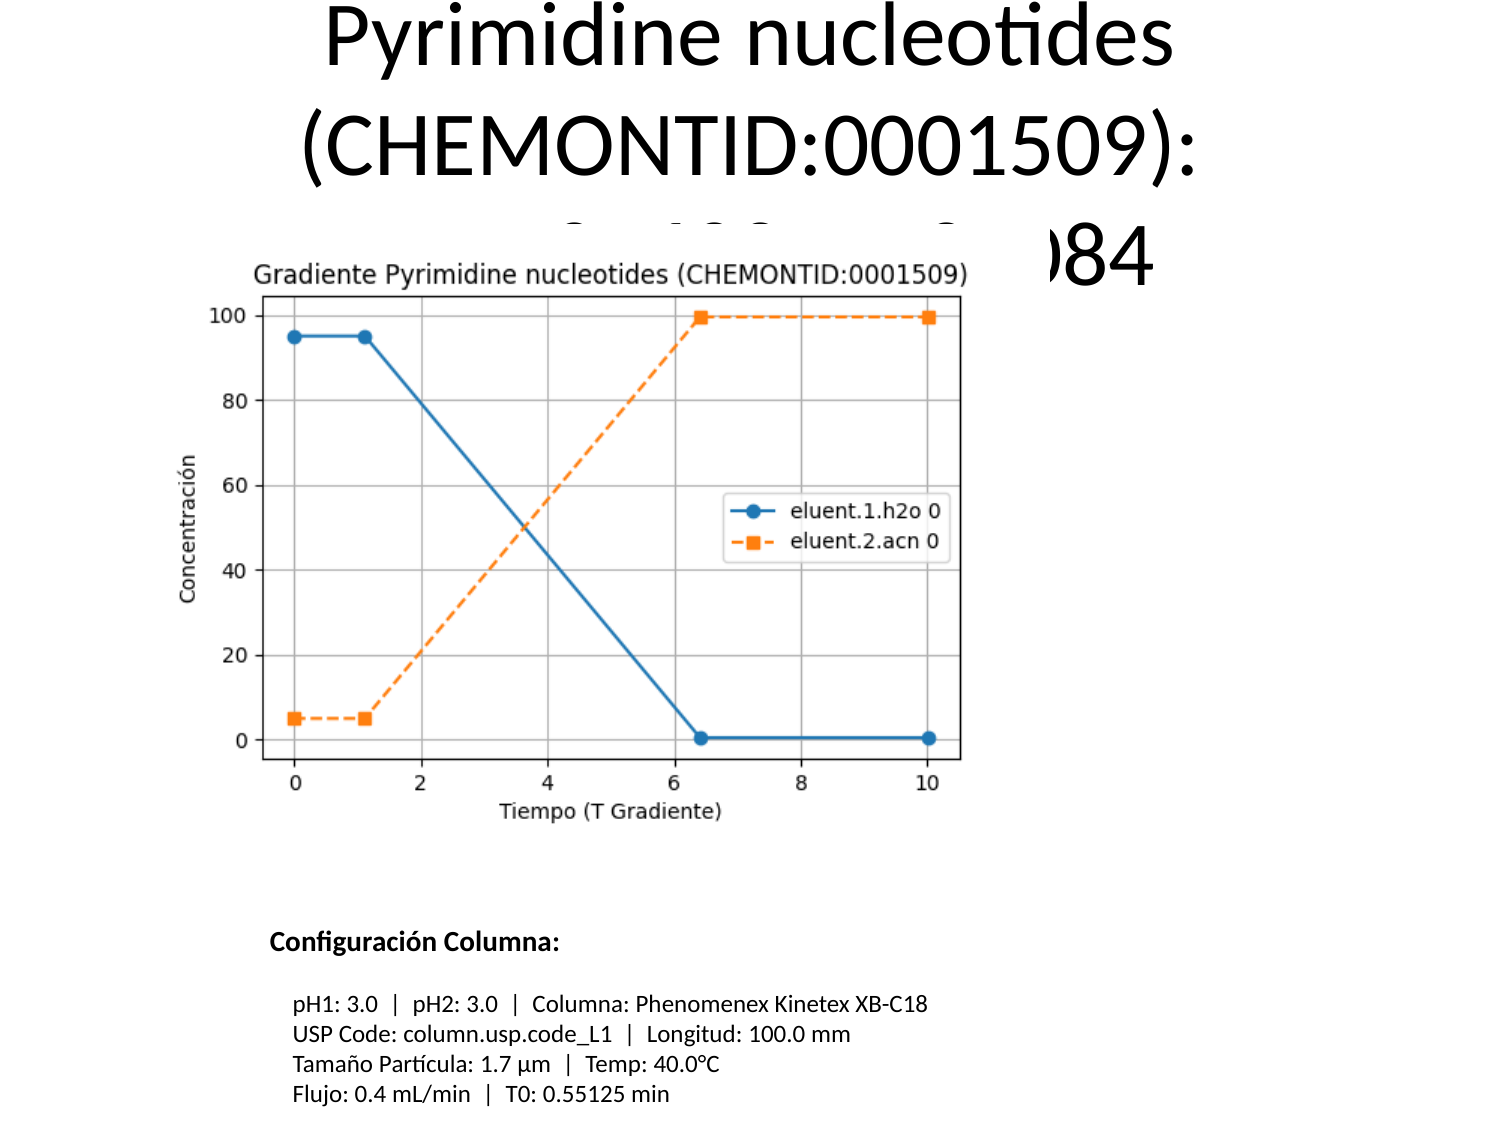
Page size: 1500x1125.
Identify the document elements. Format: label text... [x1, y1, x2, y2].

text_box Configuración Columna: pH1: 3.0 | pH2: 3.0 | Columna: Phenomenex Kinetex XB-C18 USP Code: column.usp.code_L1 | Longitud: 100.0 mm Tamaño Partícula: 1.7 µm | Temp: 40.0°C Flujo: 0.4 mL/min | T0: 0.55125 min [255, 869, 945, 1125]
picture [149, 224, 1051, 826]
title Pyrimidine nucleotides (CHEMONTID:0001509): 0.2278468811087084 [75, 45, 1425, 233]
